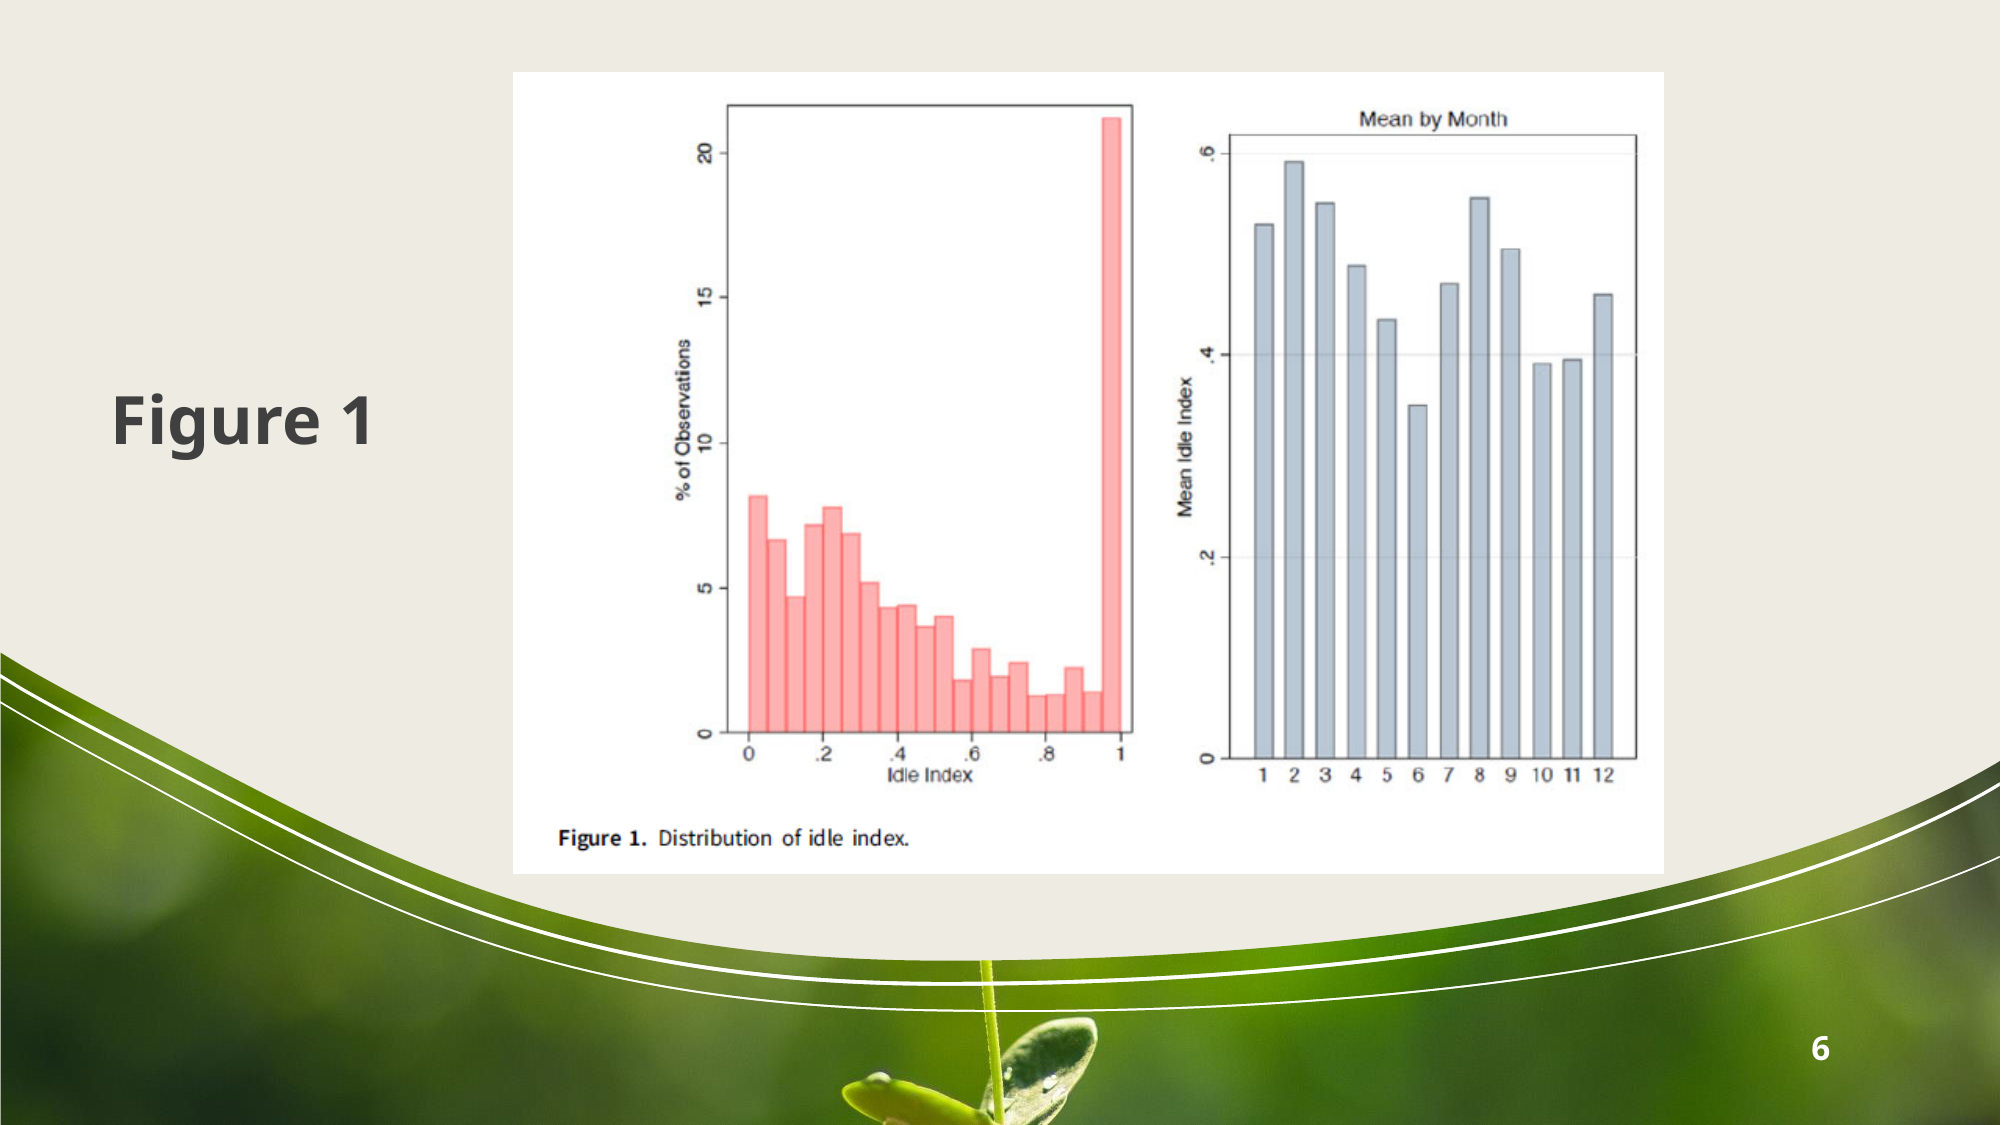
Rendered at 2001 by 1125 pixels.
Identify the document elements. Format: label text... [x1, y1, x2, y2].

title Figure 1 [92, 321, 422, 473]
picture [0, 71, 2000, 1125]
